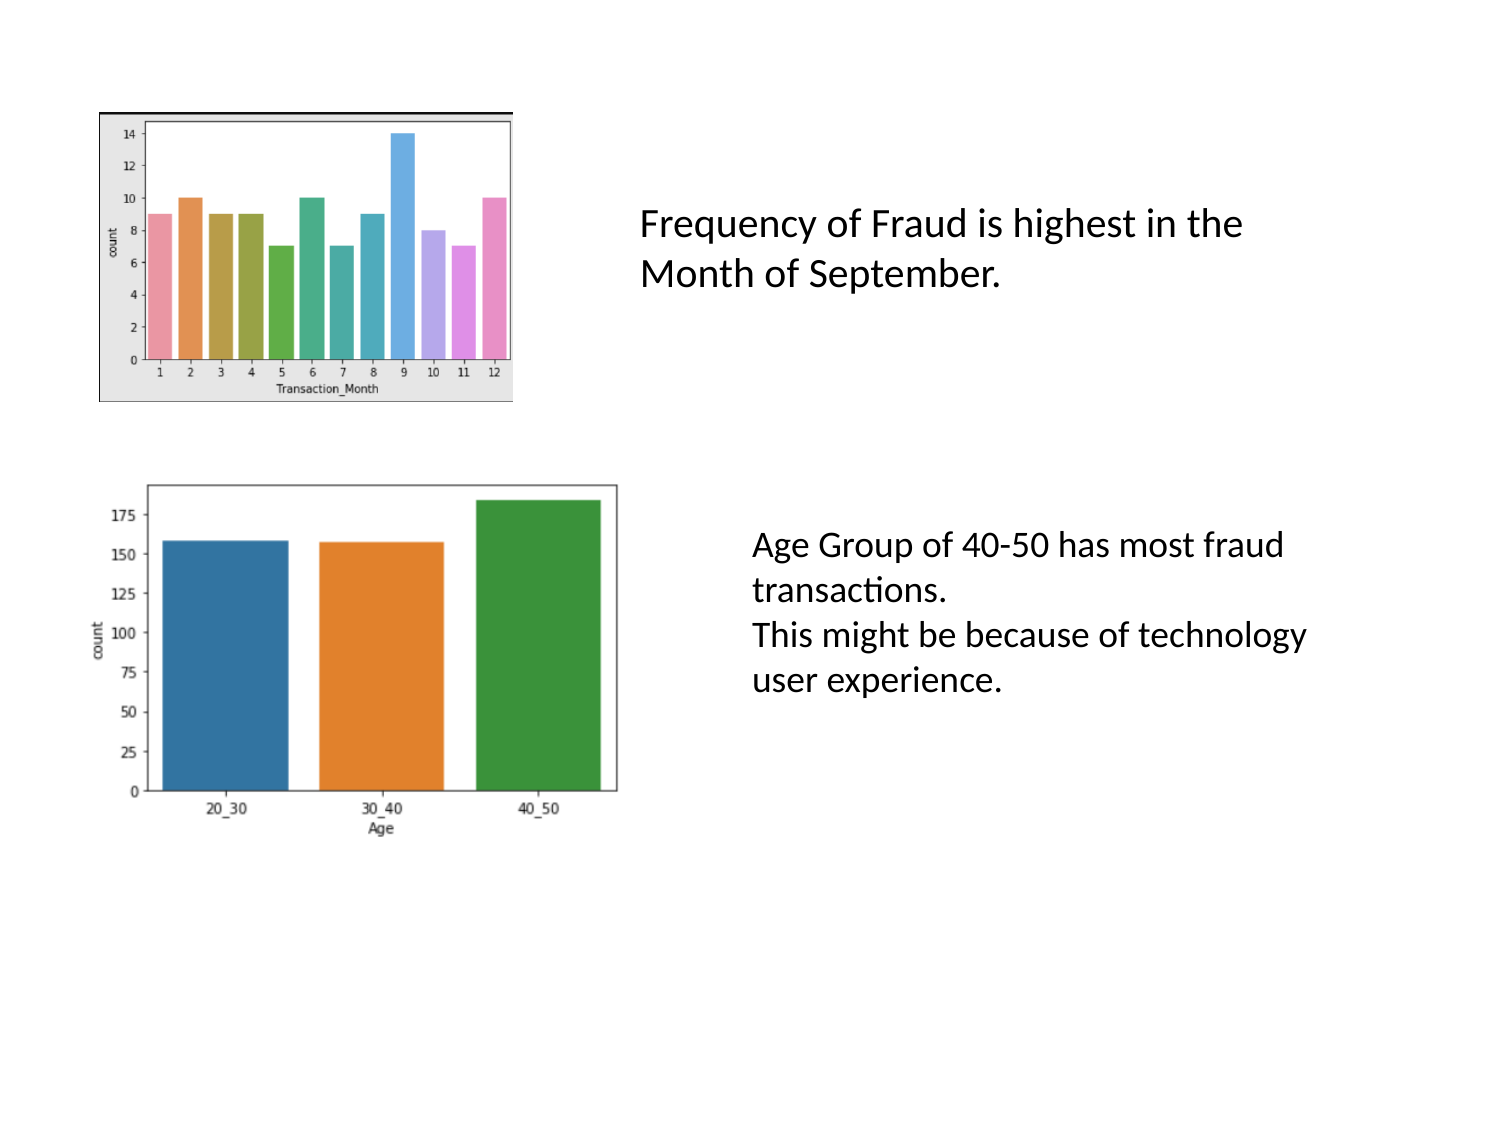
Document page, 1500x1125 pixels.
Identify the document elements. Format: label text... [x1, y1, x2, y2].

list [99, 112, 513, 402]
title Frequency of Fraud is highest in the Month of September. [624, 99, 1325, 393]
picture [87, 474, 627, 837]
text_box Age Group of 40-50 has most fraud transactions. This might be because of technology user experience. [737, 512, 1350, 708]
